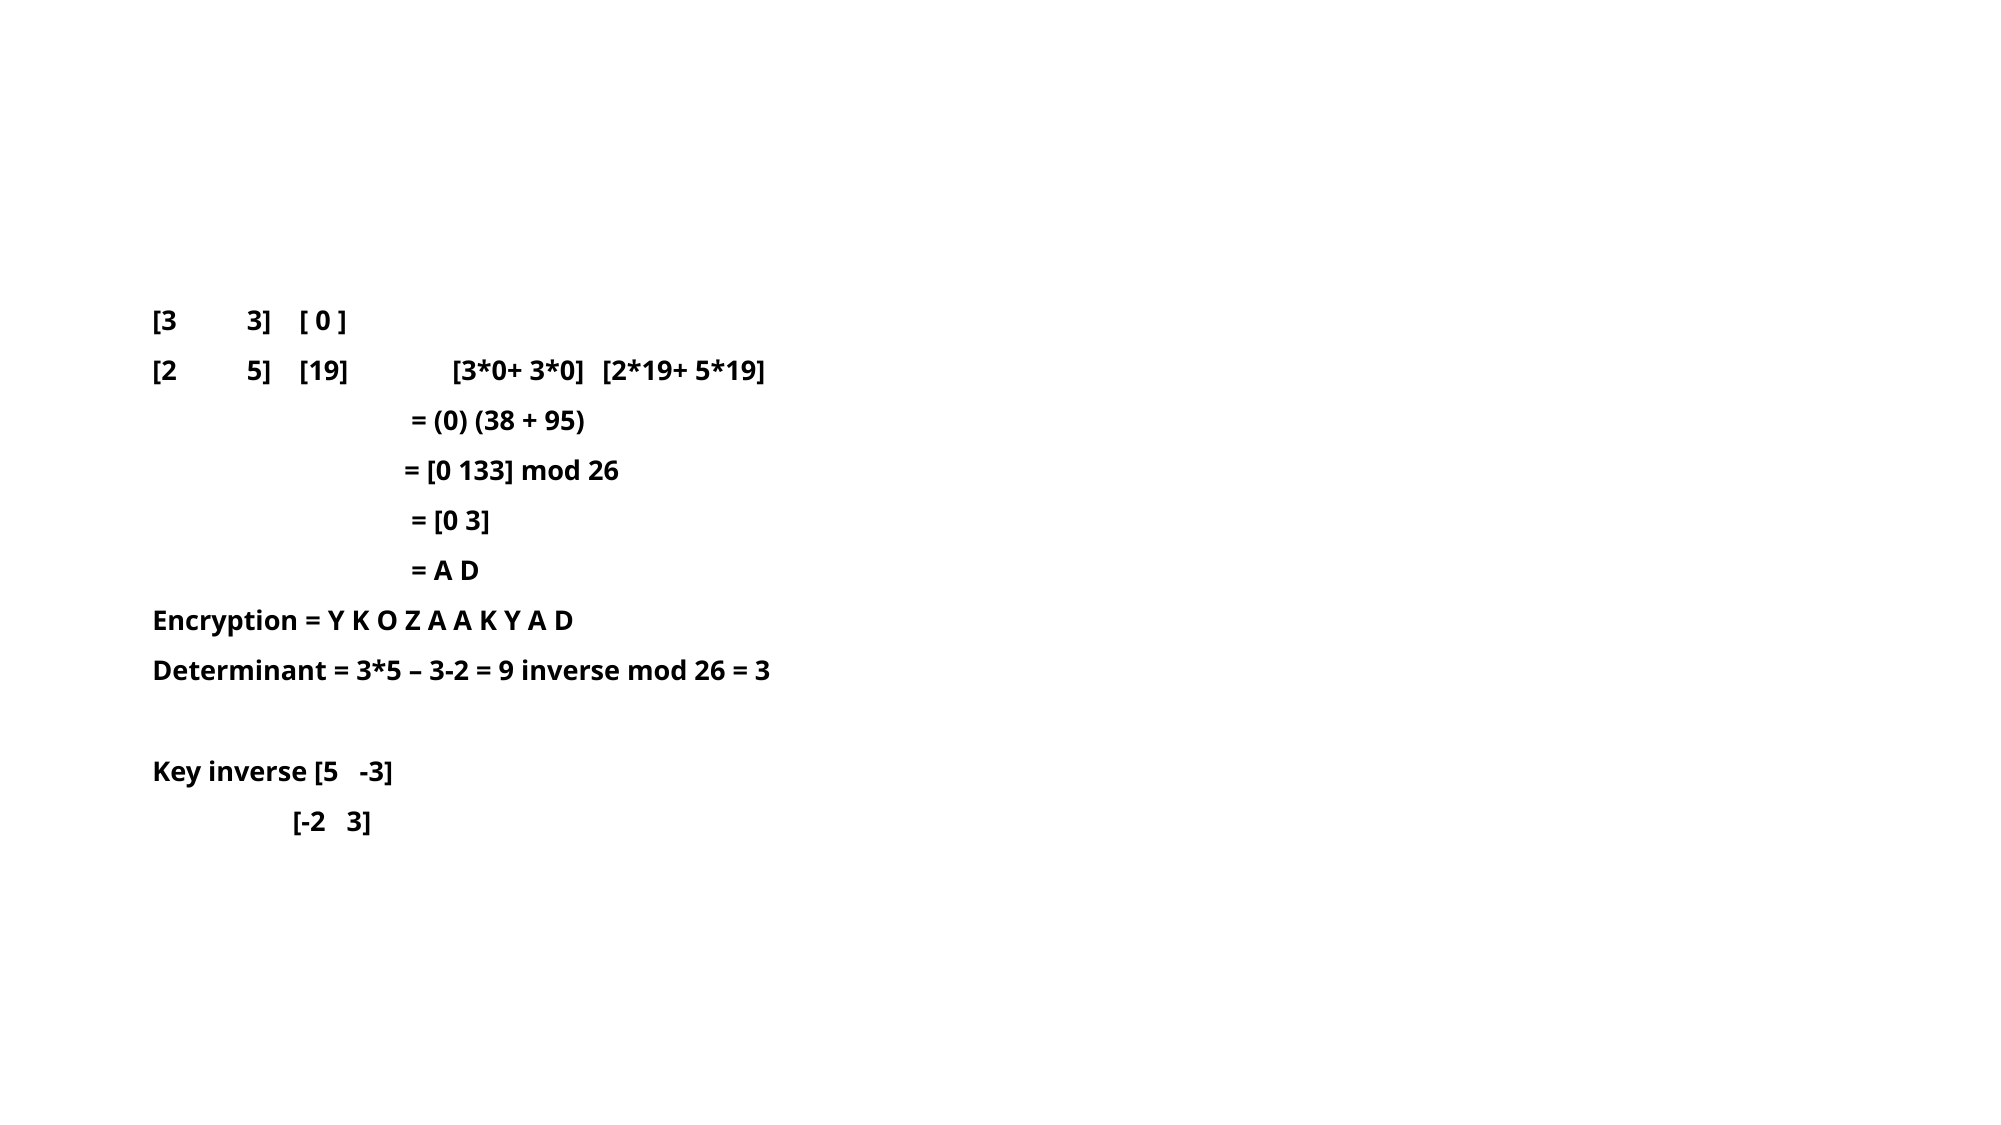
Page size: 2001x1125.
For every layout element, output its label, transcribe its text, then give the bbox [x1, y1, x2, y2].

list [3 3] [ 0 ] [2 5] [19] [3*0+ 3*0] [2*19+ 5*19] = (0) (38 + 95) = [0 133] mod 26 = [0 3] = A D Encryption = Y K O Z A A K Y A D Determinant = 3*5 – 3-2 = 9 inverse mod 26 = 3 Key inverse [5 -3] [-2 3] [137, 299, 1863, 1014]
